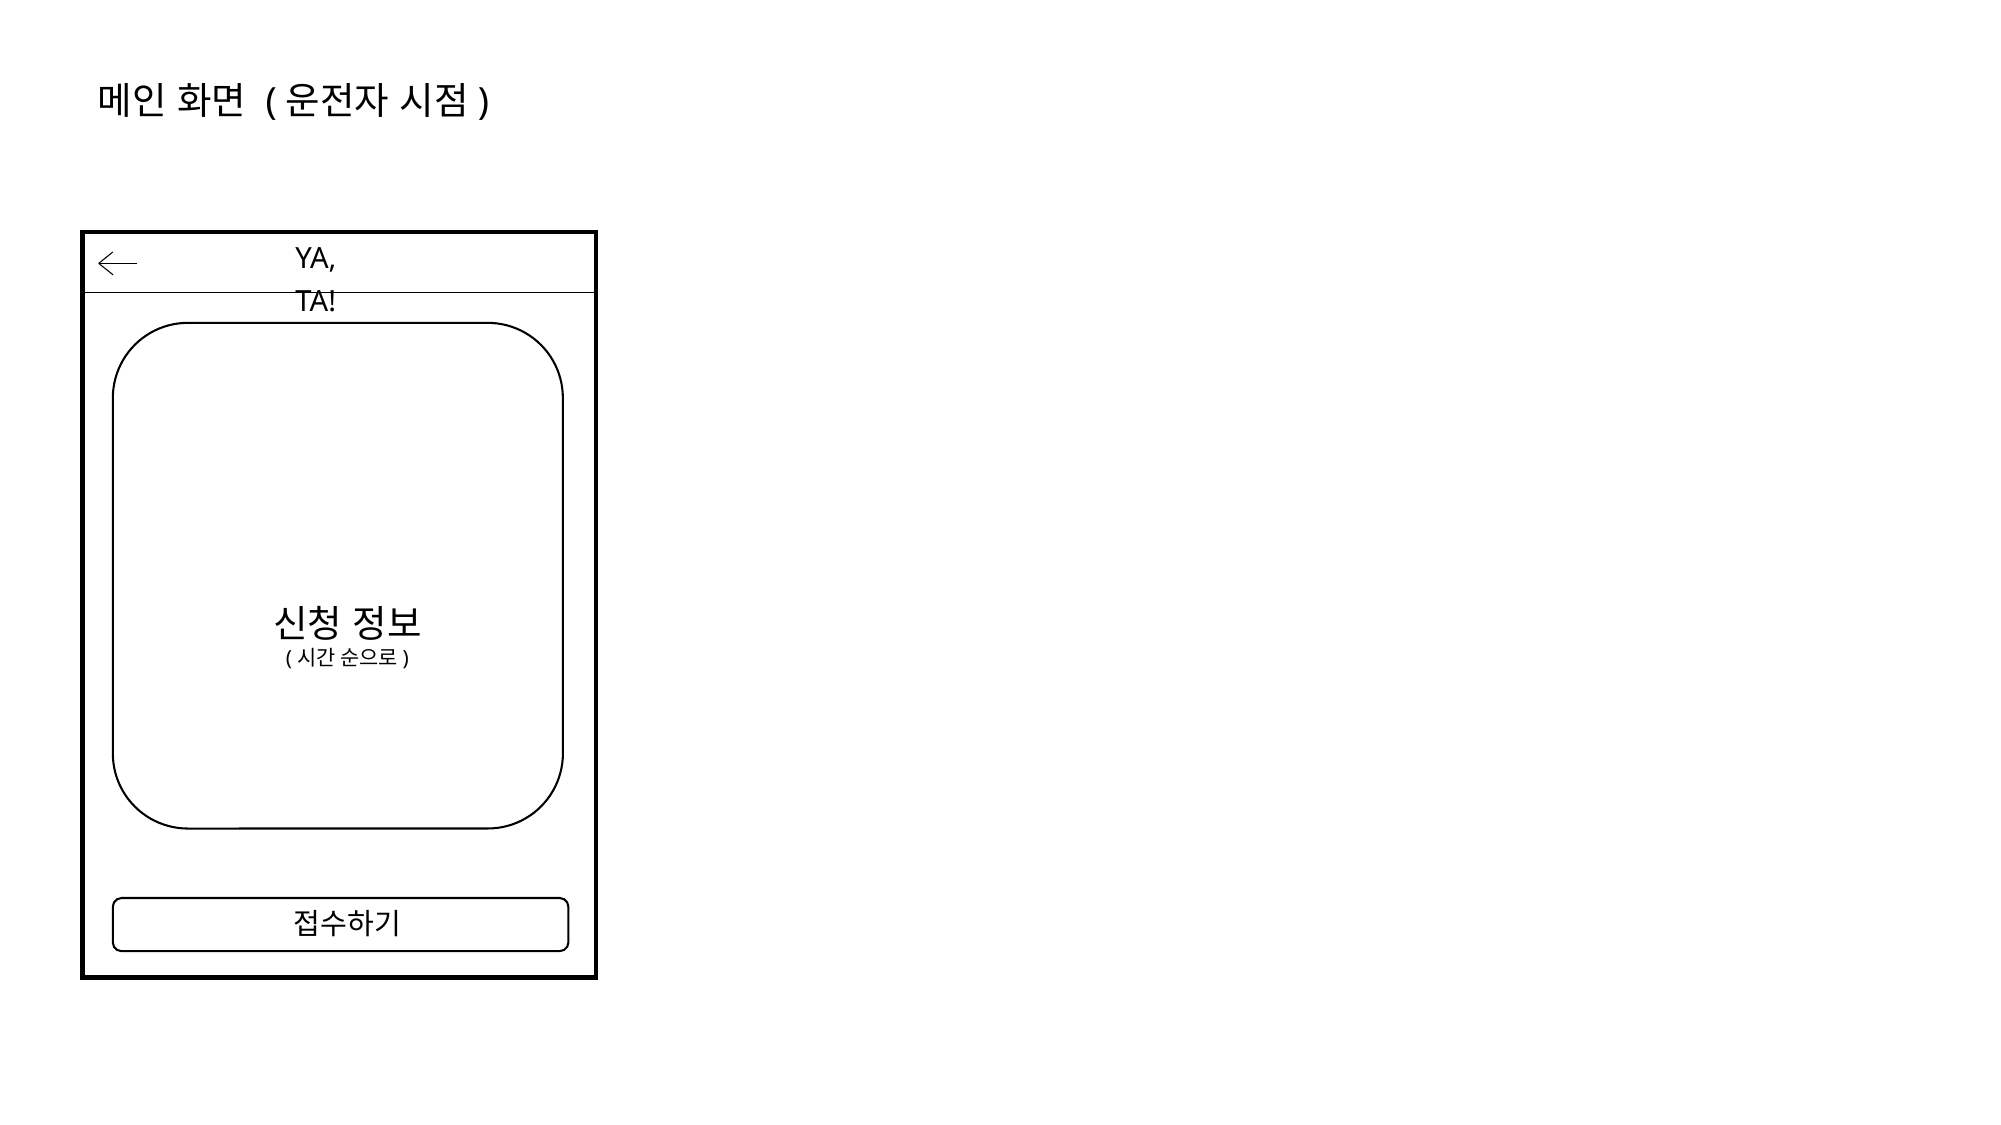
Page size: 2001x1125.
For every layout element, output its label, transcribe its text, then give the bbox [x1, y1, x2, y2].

text_box 신청 정보 (시간 순으로) [181, 592, 514, 678]
text_box [82, 231, 597, 292]
text_box YA, TA! [280, 293, 399, 321]
text_box 메인 화면 (운전자 시점) [82, 69, 645, 129]
text_box [82, 293, 597, 979]
text_box YA, TA! [280, 232, 399, 292]
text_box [112, 897, 569, 952]
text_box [98, 252, 138, 275]
text_box [111, 321, 564, 830]
